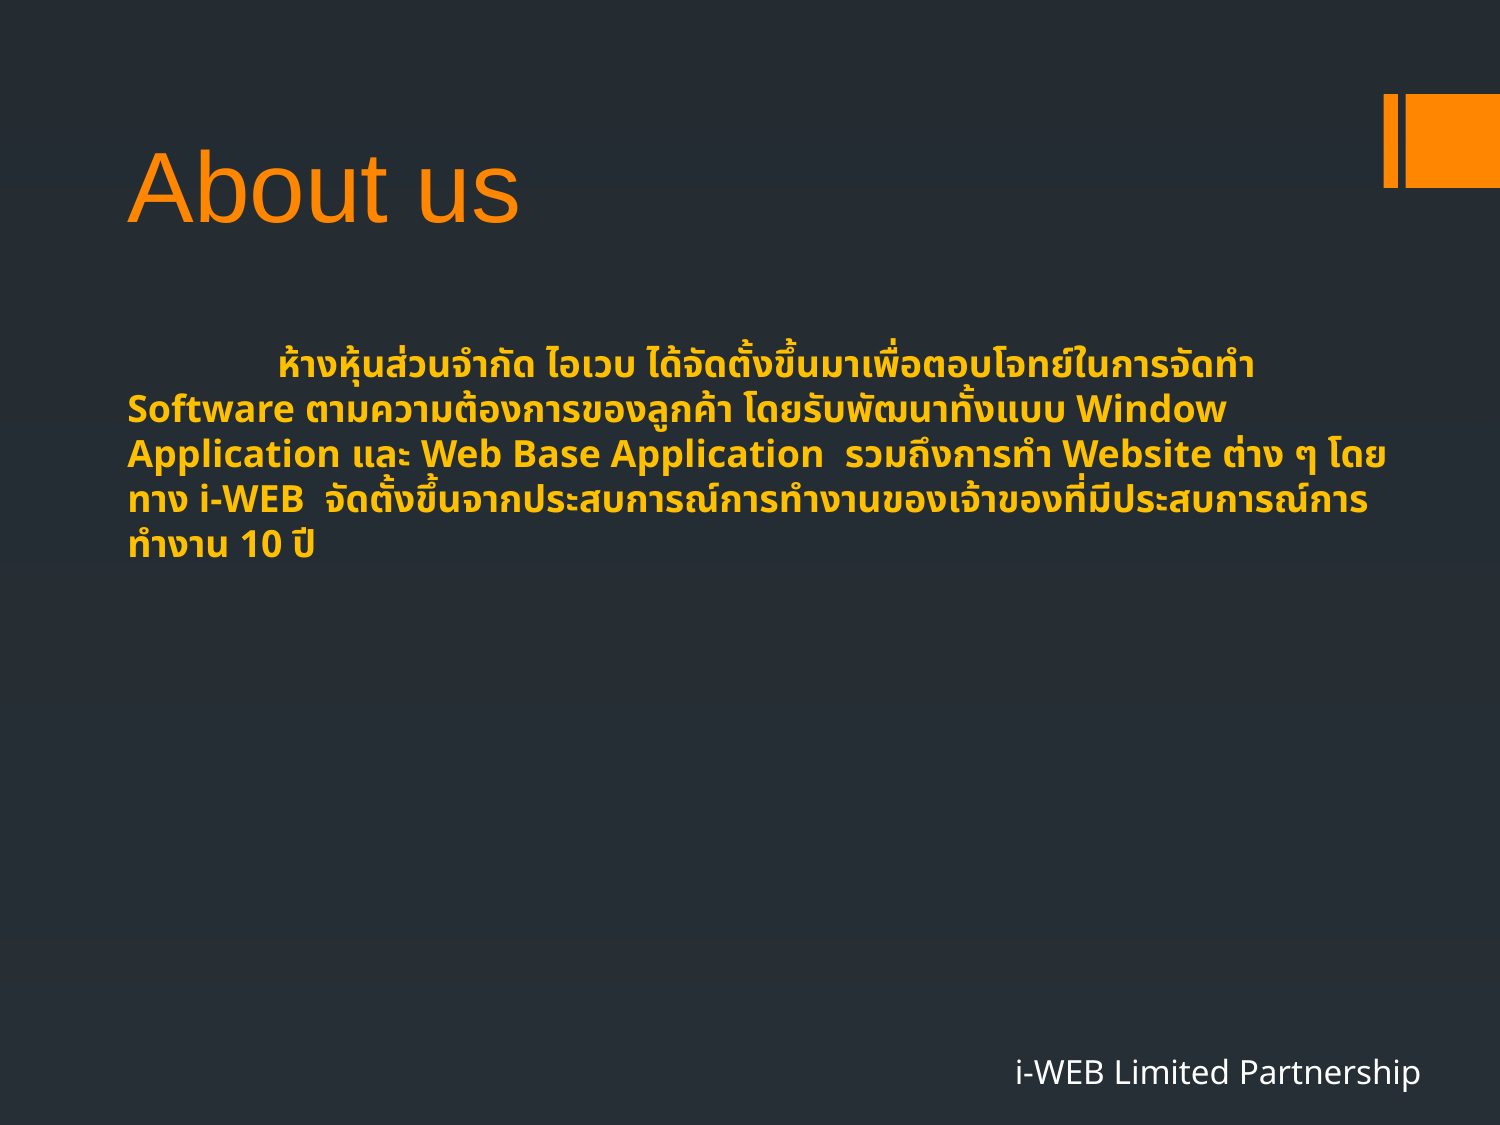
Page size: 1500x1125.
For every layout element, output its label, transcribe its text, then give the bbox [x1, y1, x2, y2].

text_box ห้างหุ้นส่วนจำกัด ไอเวบ ได้จัดตั้งขึ้นมาเพื่อตอบโจทย์ในการจัดทำ Software ตามความต้องการของลูกค้า โดยรับพัฒนาทั้งแบบ Window Application และ Web Base Application รวมถึงการทำ Website ต่าง ๆ โดยทาง i-WEB จัดตั้งขึ้นจากประสบการณ์การทำงานของเจ้าของที่มีประสบการณ์การทำงาน 10 ปี [112, 299, 1438, 650]
title About us [112, 62, 1388, 250]
text_box i-WEB Limited Partnership [999, 1044, 1438, 1099]
